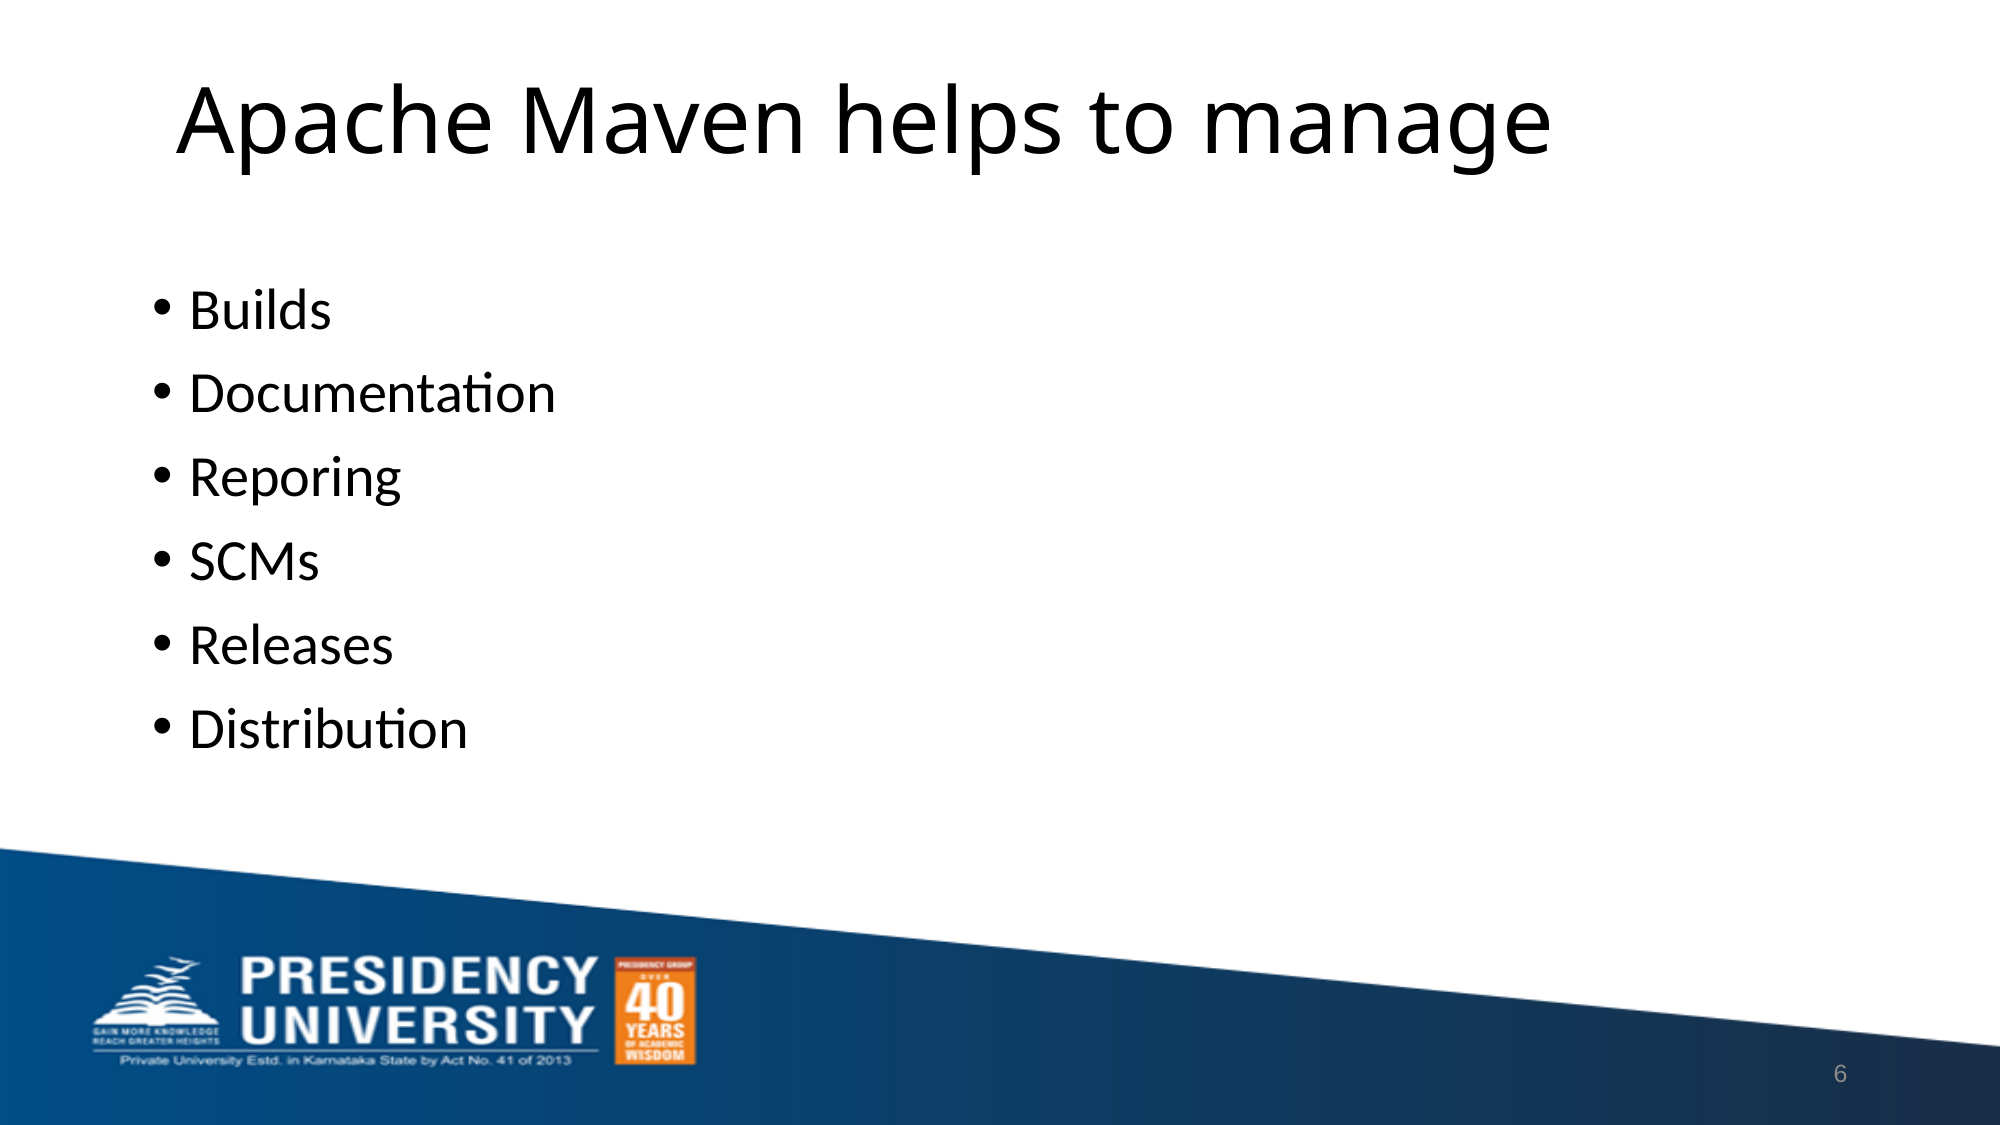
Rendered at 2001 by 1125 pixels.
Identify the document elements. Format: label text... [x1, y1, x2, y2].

picture [0, 845, 2000, 1125]
slide_number 6 [1412, 1042, 1863, 1103]
title Apache Maven helps to manage [137, 59, 1863, 187]
list Builds Documentation Reporing SCMs Releases Distribution [137, 187, 1863, 1014]
